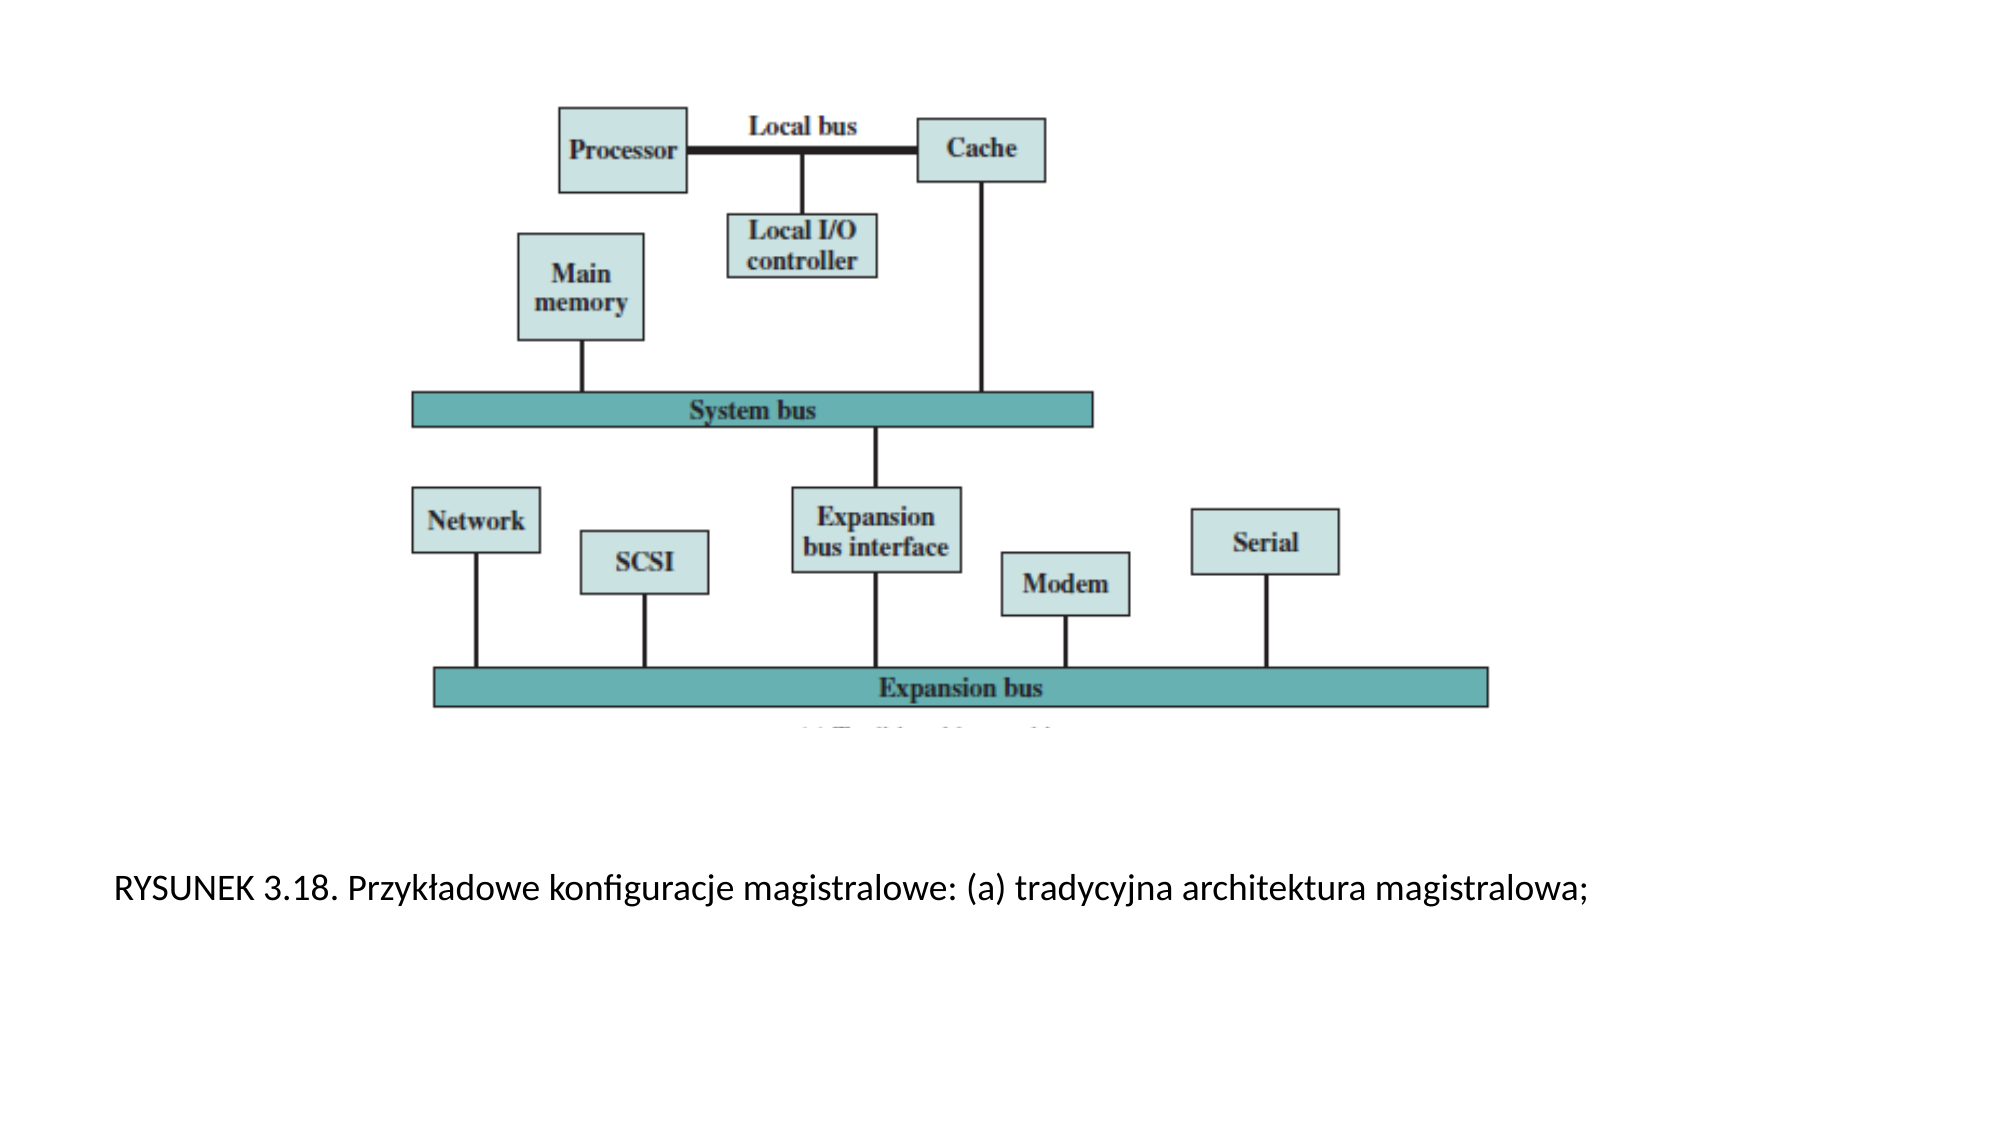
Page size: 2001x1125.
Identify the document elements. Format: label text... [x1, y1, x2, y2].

text_box RYSUNEK 3.18. Przykładowe konfiguracje magistralowe: (a) tradycyjna architektura magistralowa; [99, 855, 1794, 916]
picture [343, 101, 1550, 728]
